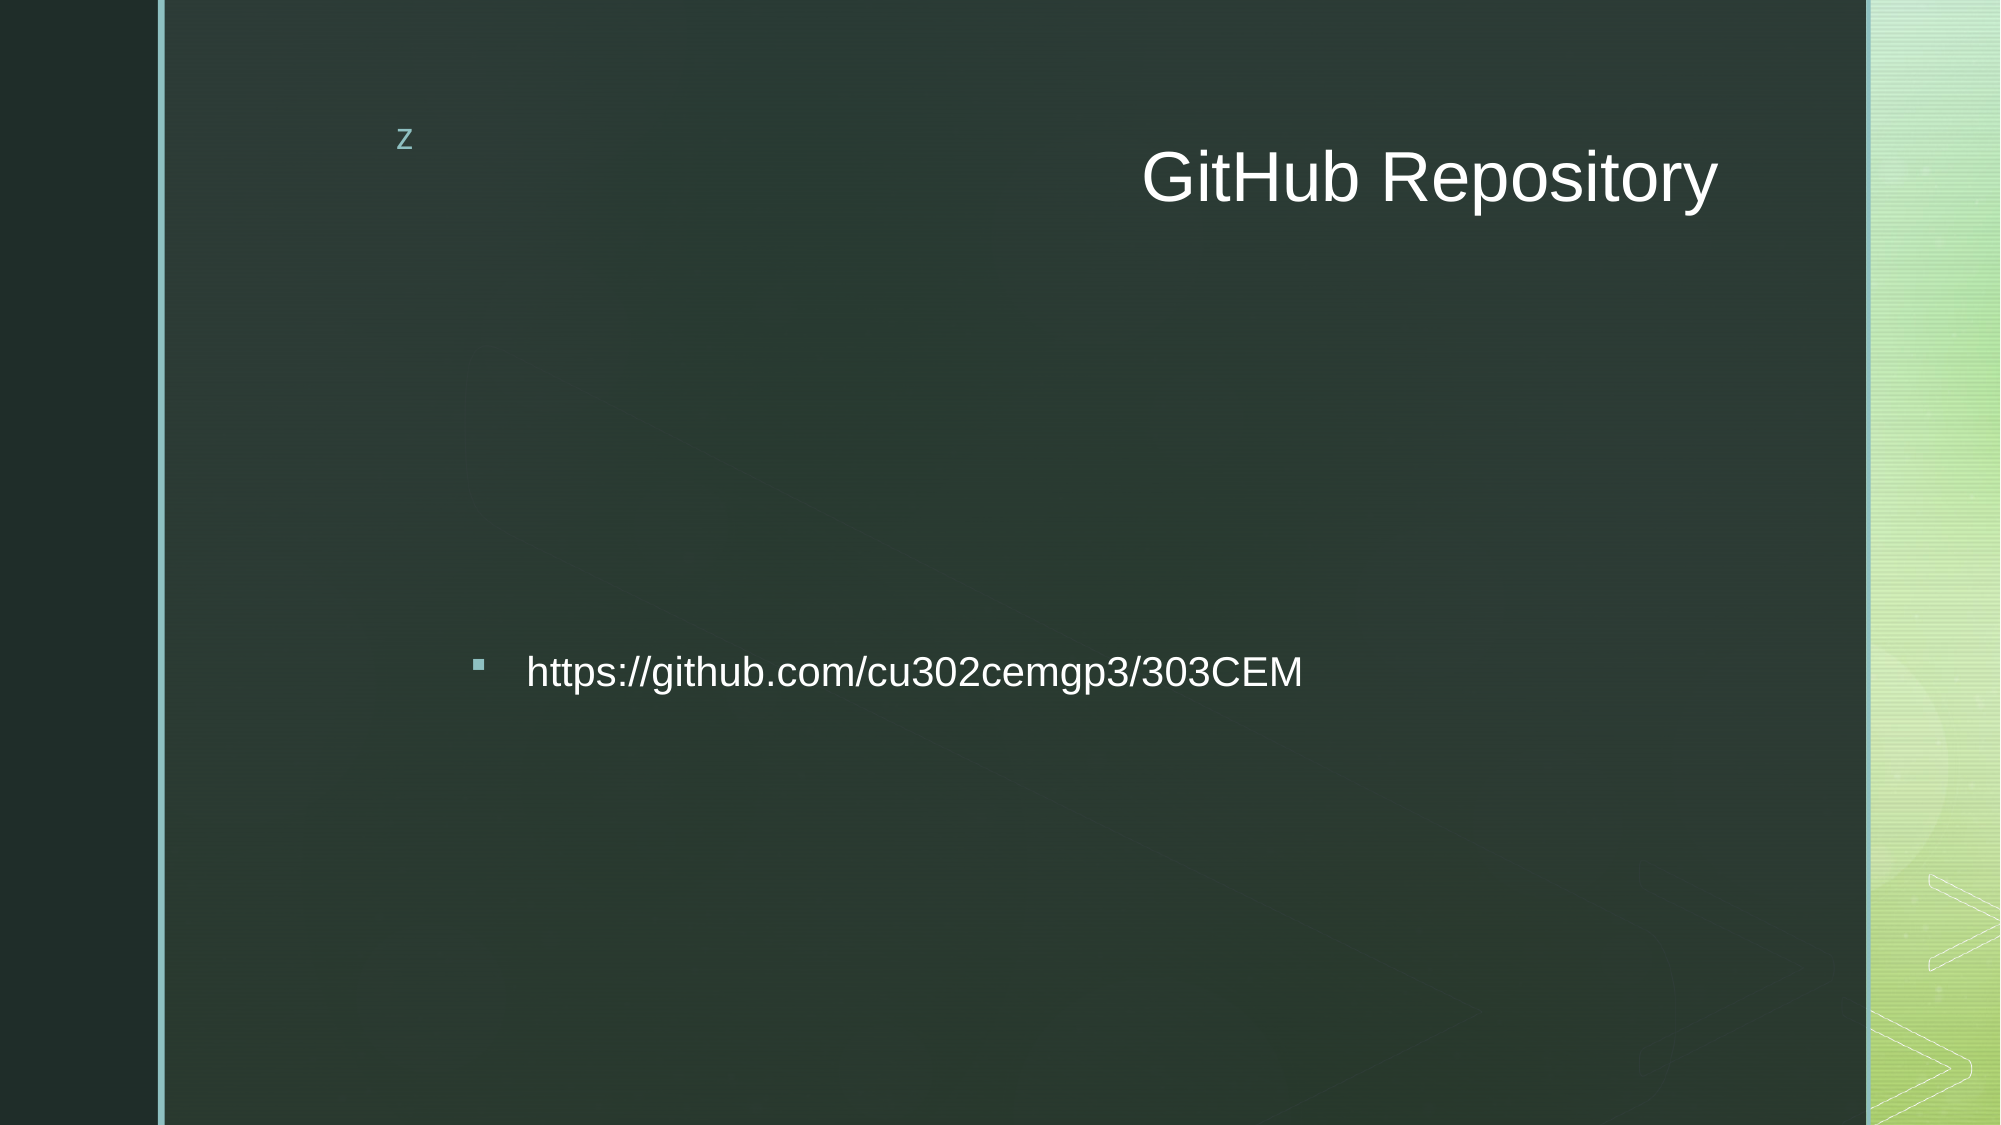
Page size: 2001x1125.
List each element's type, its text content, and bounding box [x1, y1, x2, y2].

title GitHub Repository [428, 132, 1734, 310]
list https://github.com/cu302cemgp3/303CEM [454, 336, 1734, 993]
picture [1871, 0, 2001, 1125]
